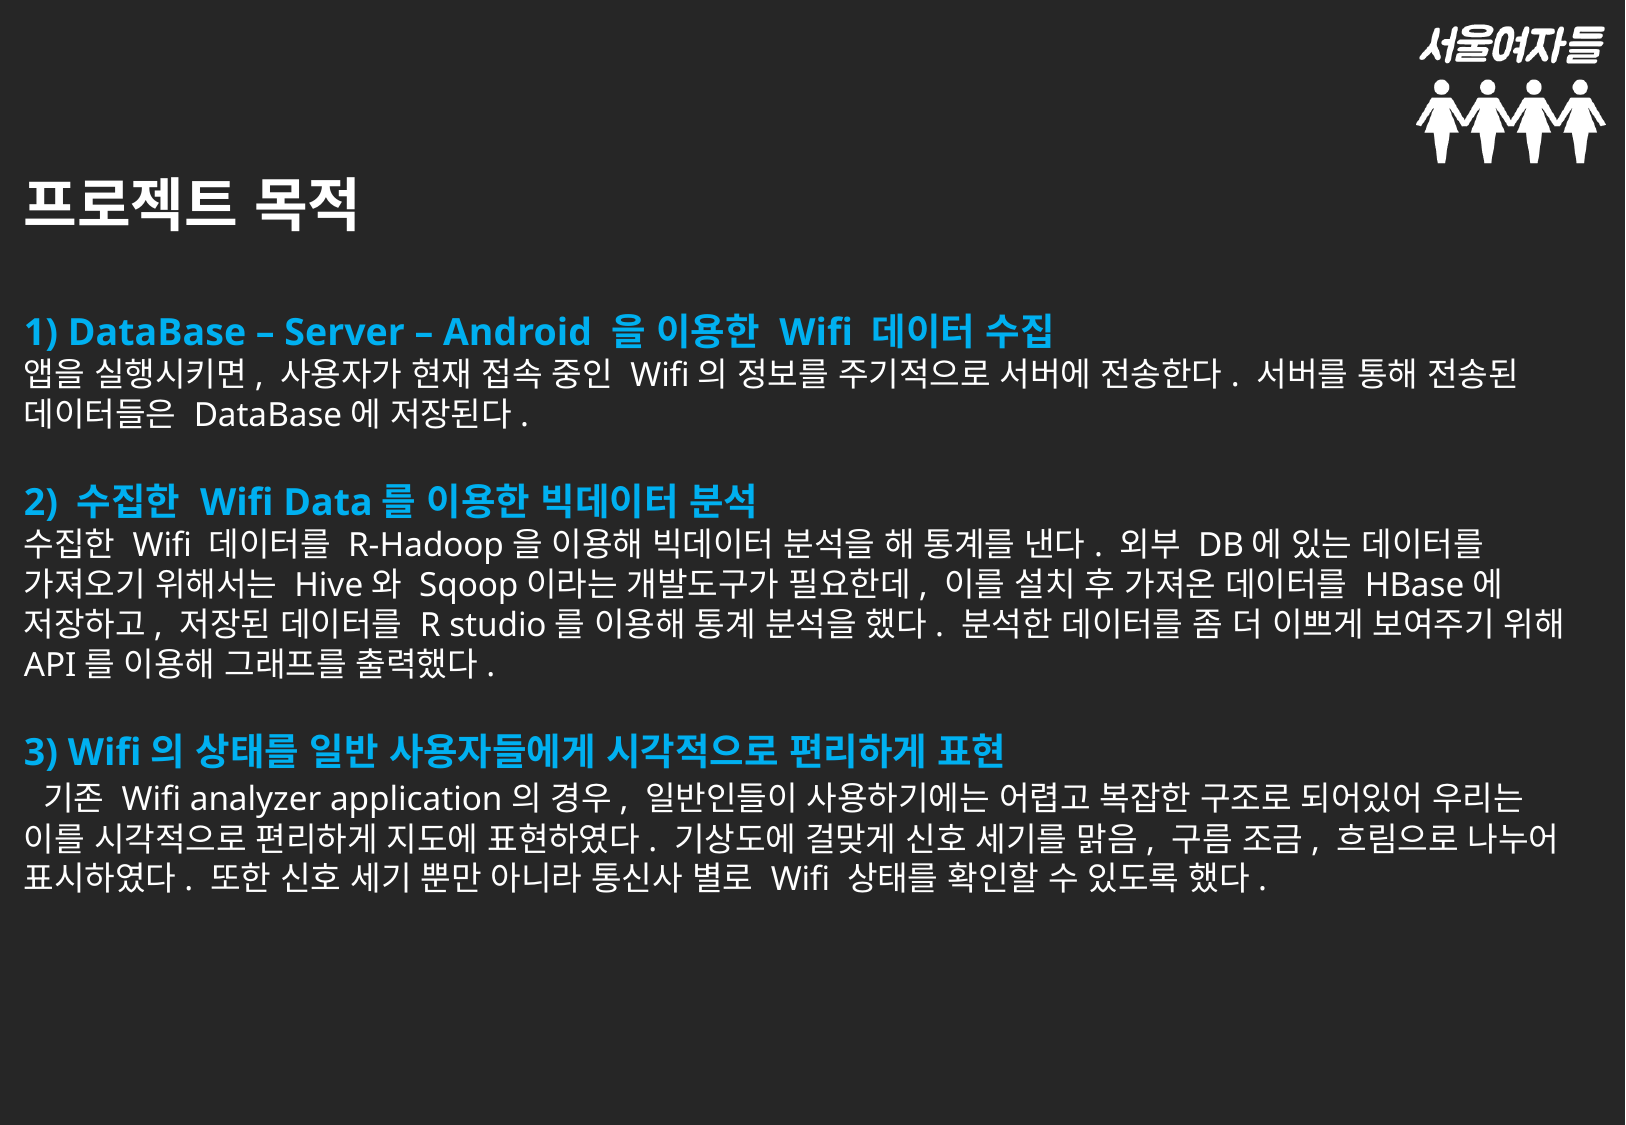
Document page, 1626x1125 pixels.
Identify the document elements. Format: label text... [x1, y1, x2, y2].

picture [1414, 16, 1607, 171]
text_box 프로젝트 목적 1) DataBase – Server – Android 을 이용한 Wifi 데이터 수집 앱을 실행시키면, 사용자가 현재 접속 중인 Wifi의 정보를 주기적으로 서버에 전송한다. 서버를 통해 전송된 데이터들은 DataBase에 저장된다. 2) 수집한 Wifi Data를 이용한 빅데이터 분석 수집한 Wifi 데이터를 R-Hadoop을 이용해 빅데이터 분석을 해 통계를 낸다. 외부 DB에 있는 데이터를 가져오기 위해서는 Hive와 Sqoop이라는 개발도구가 필요한데, 이를 설치 후 가져온 데이터를 HBase에 저장하고, 저장된 데이터를 R studio를 이용해 통계 분석을 했다. 분석한 데이터를 좀 더 이쁘게 보여주기 위해 API를 이용해 그래프를 출력했다. 3) Wifi의 상태를 일반 사용자들에게 시각적으로 편리하게 표현 기존 Wifi analyzer application의 경우, 일반인들이 사용하기에는 어렵고 복잡한 구조로 되어있어 우리는 이를 시각적으로 편리하게 지도에 표현하였다. 기상도에 걸맞게 신호 세기를 맑음, 구름 조금, 흐림으로 나누어 표시하였다. 또한 신호 세기 뿐만 아니라 통신사 별로 Wifi 상태를 확인할 수 있도록 했다. [9, 160, 1602, 905]
